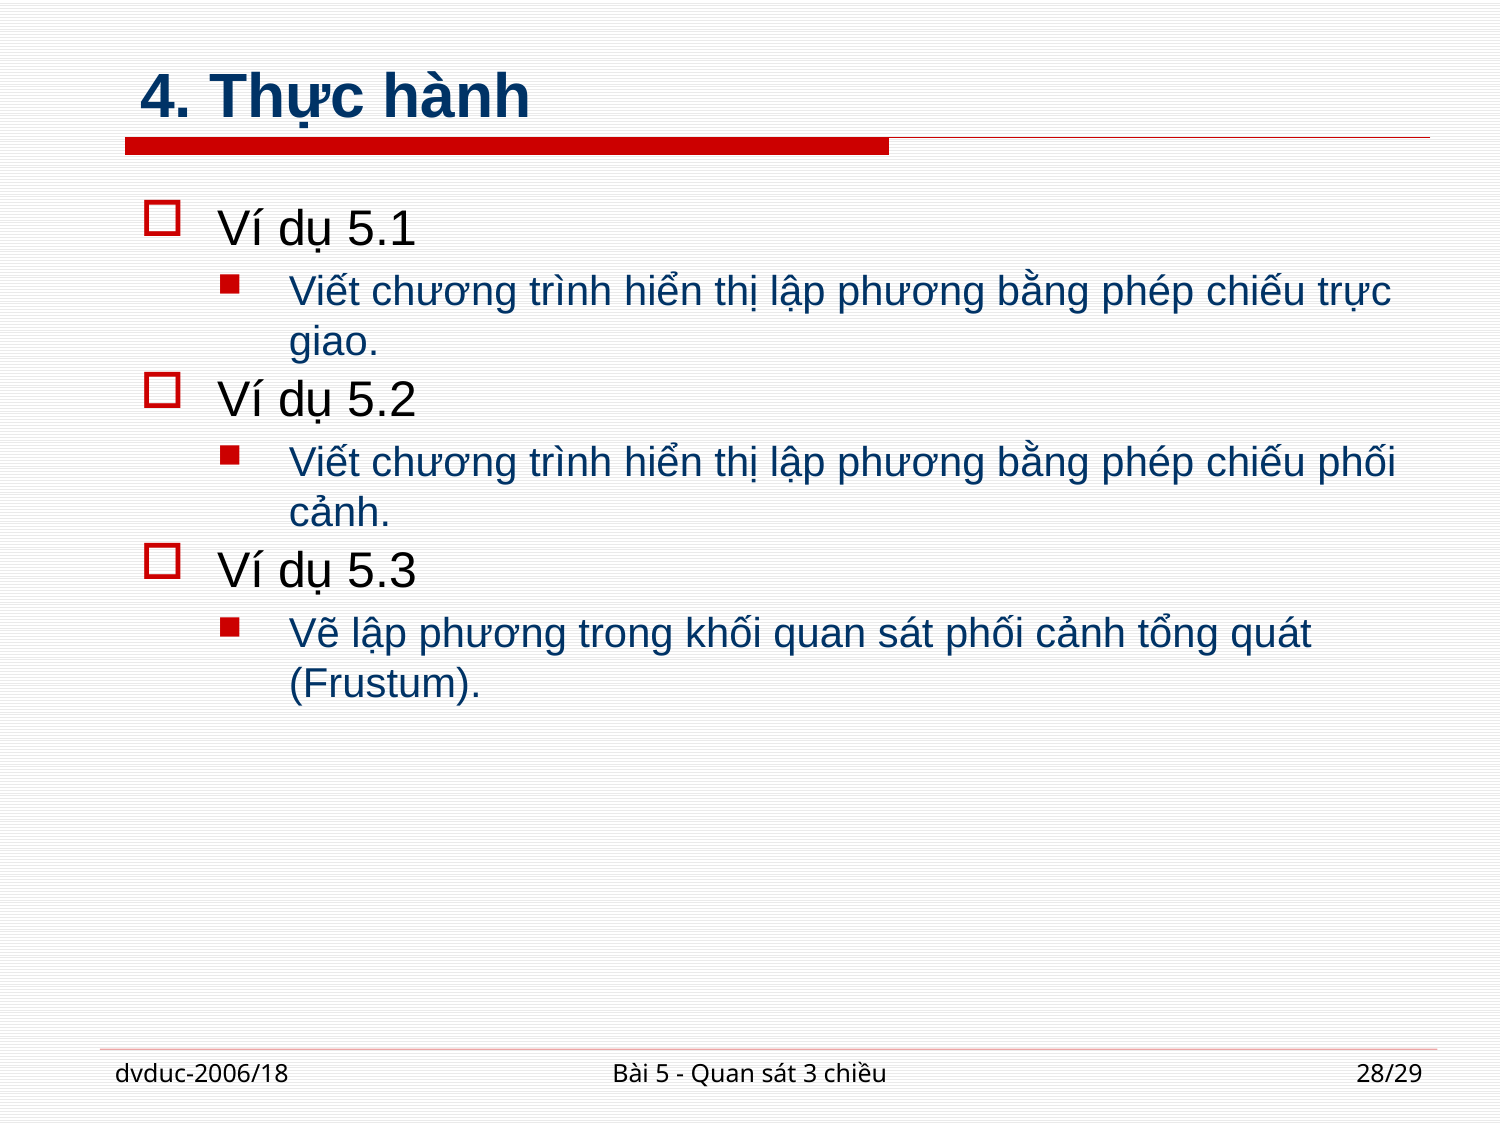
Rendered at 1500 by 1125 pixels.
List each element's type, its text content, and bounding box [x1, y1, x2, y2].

footer Bài 5 - Quan sát 3 chiều [512, 1051, 988, 1103]
title 4. Thực hành [124, 24, 1476, 138]
slide_number 28/29 [1112, 1049, 1438, 1103]
slide_number dvduc-2006/18 [99, 1049, 426, 1103]
list Ví dụ 5.1 Viết chương trình hiển thị lập phương bằng phép chiếu trực giao. Ví dụ 5.2 Viết chương trình hiển thị lập phương bằng phép chiếu phối cảnh. Ví dụ 5.3 Vẽ lập phương trong khối quan sát phối cảnh tổng quát (Frustum). [124, 187, 1476, 1051]
